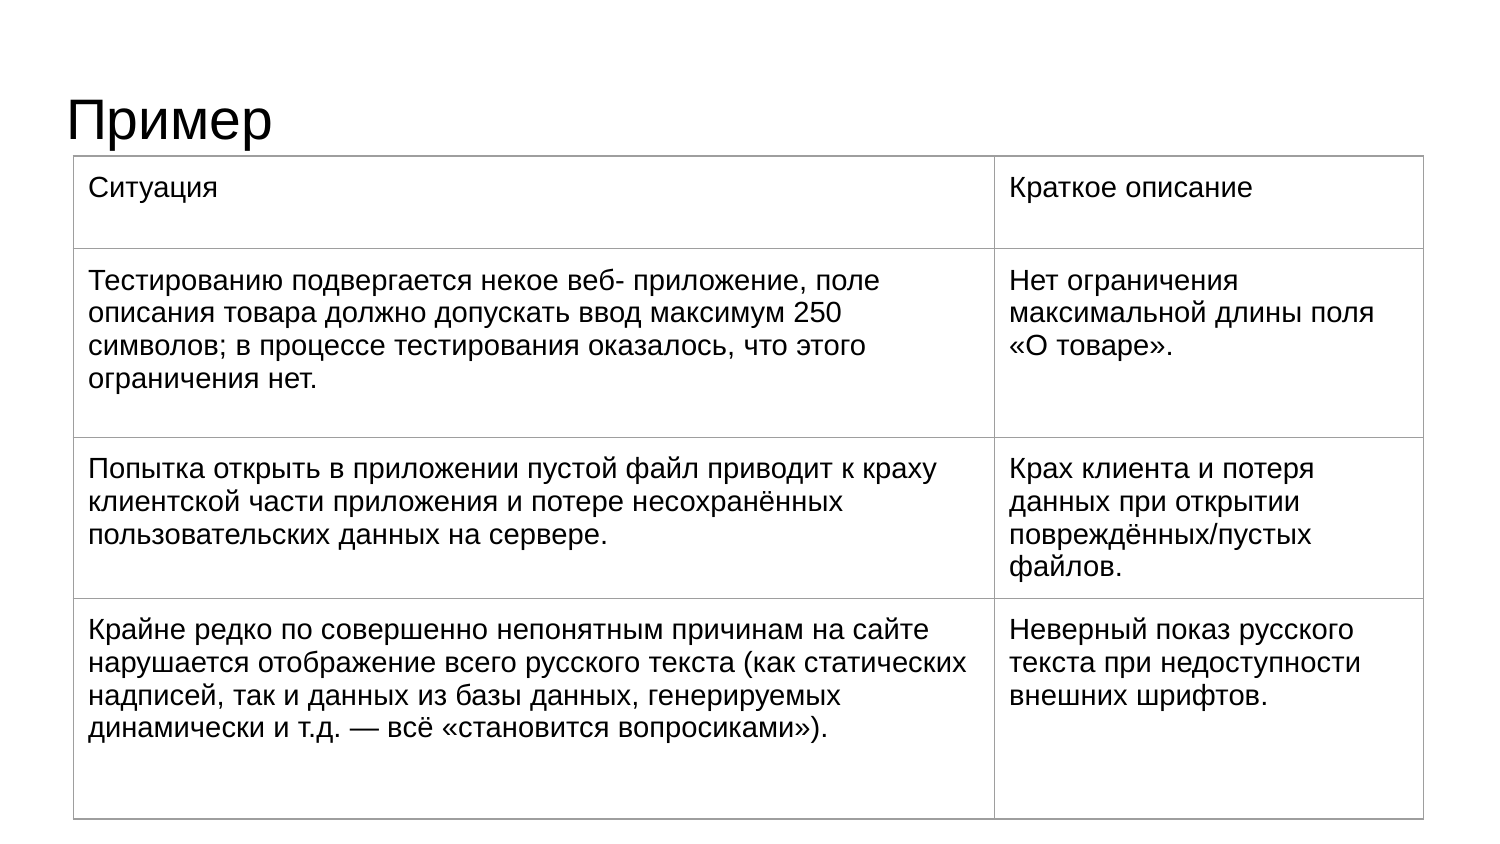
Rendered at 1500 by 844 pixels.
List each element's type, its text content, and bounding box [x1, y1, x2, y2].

table_cell Тестированию подвергается некое веб- приложение, поле описания товара должно допускать ввод максимум 250 символов; в процессе тестирования оказалось, что этого ограничения нет. [74, 249, 994, 437]
table_header Краткое описание [995, 157, 1423, 248]
table_cell Нет ограничения максимальной длины поля «О товаре». [995, 249, 1423, 437]
title Пример [51, 72, 1449, 167]
table_header Ситуация [74, 157, 994, 248]
table_cell Неверный показ русского текста при недоступности внешних шрифтов. [995, 599, 1423, 818]
table_cell Попытка открыть в приложении пустой файл приводит к краху клиентской части приложения и потере несохранённых пользовательских данных на сервере. [74, 438, 994, 598]
table_cell Крайне редко по совершенно непонятным причинам на сайте нарушается отображение всего русского текста (как статических надписей, так и данных из базы данных, генерируемых динамически и т.д. — всё «становится вопросиками»). [74, 599, 994, 818]
table_cell Крах клиента и потеря данных при открытии повреждённых/пустых файлов. [995, 438, 1423, 598]
